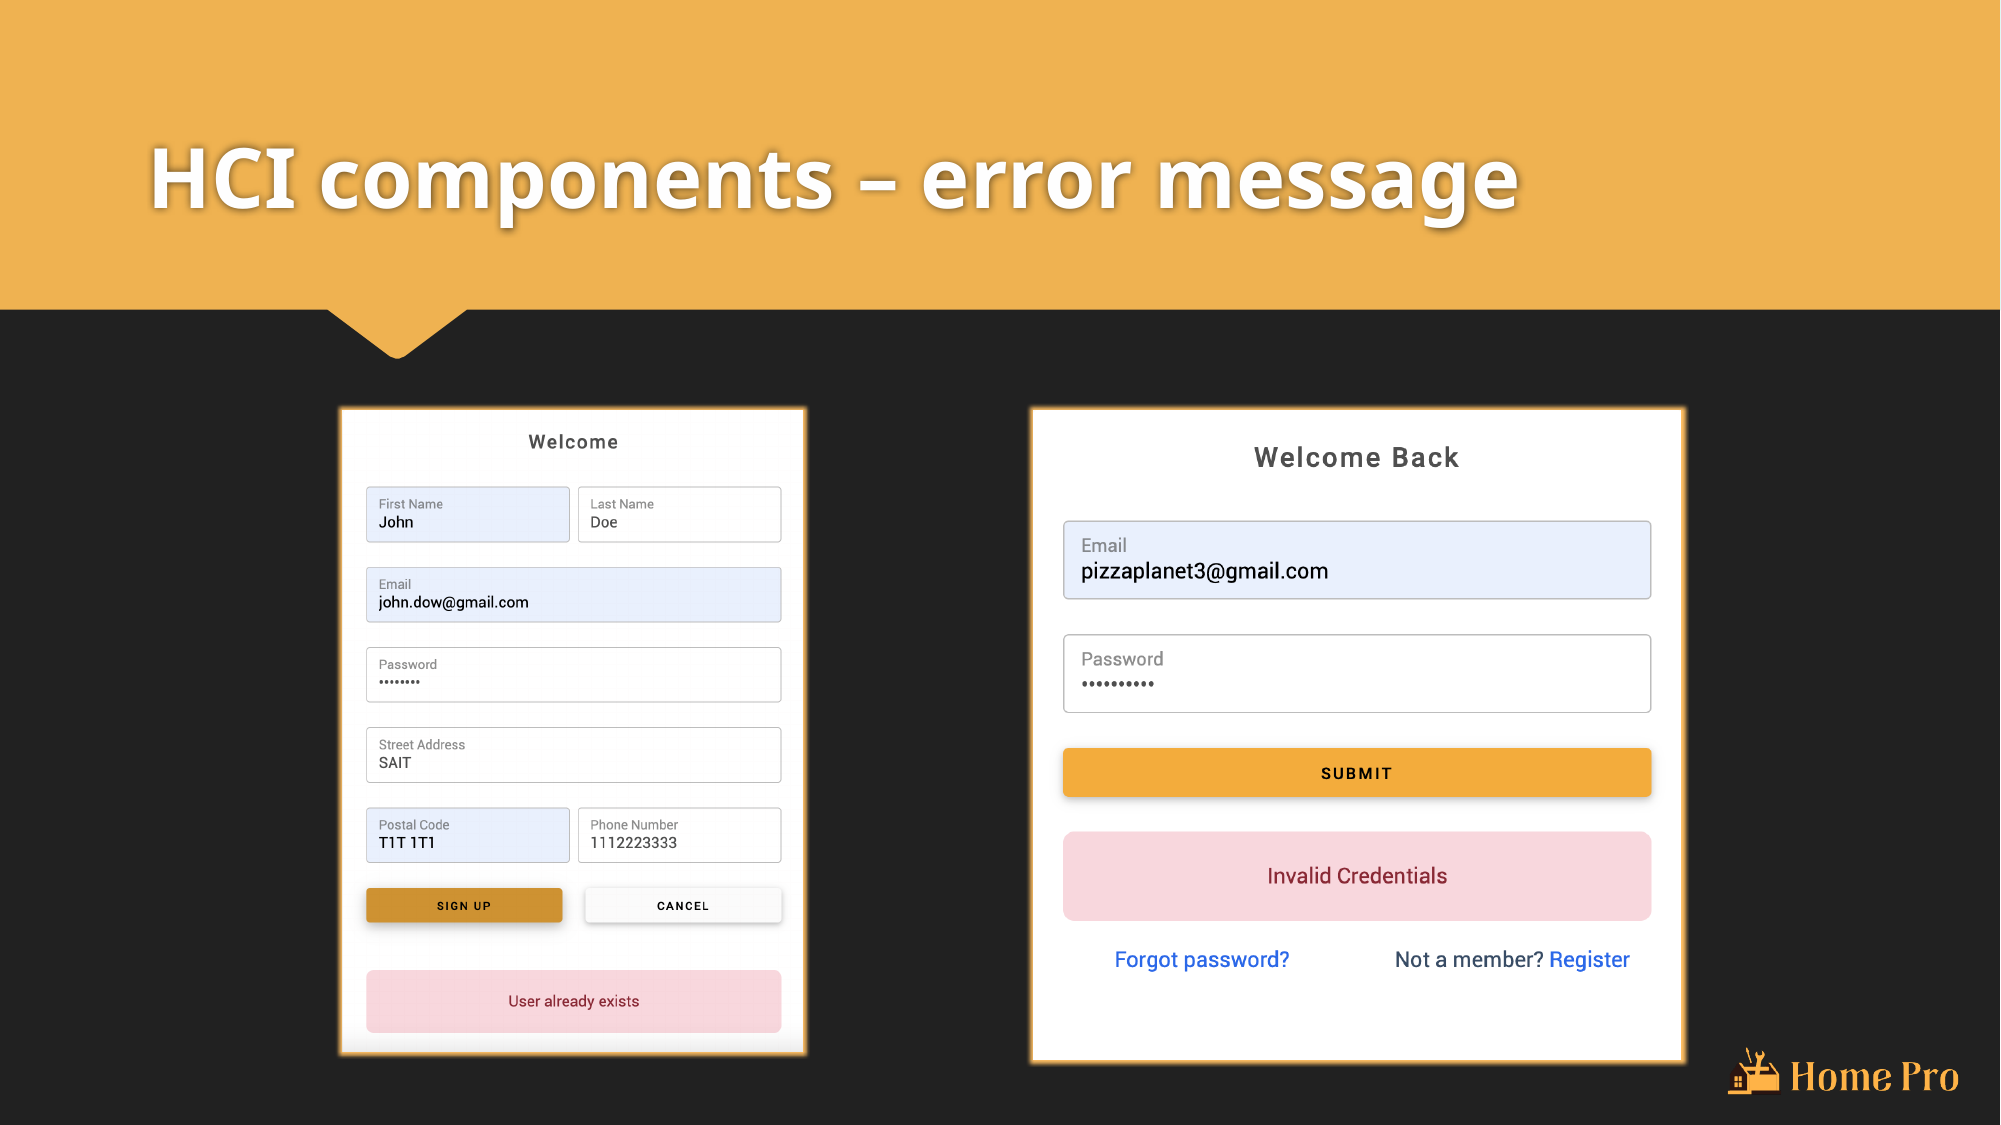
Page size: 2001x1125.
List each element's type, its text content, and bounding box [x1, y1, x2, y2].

text_box [0, 311, 2000, 1125]
picture [342, 410, 803, 1052]
text_box [0, 0, 2000, 360]
picture [1033, 410, 2000, 1125]
title HCI components – error message [132, 73, 1868, 233]
